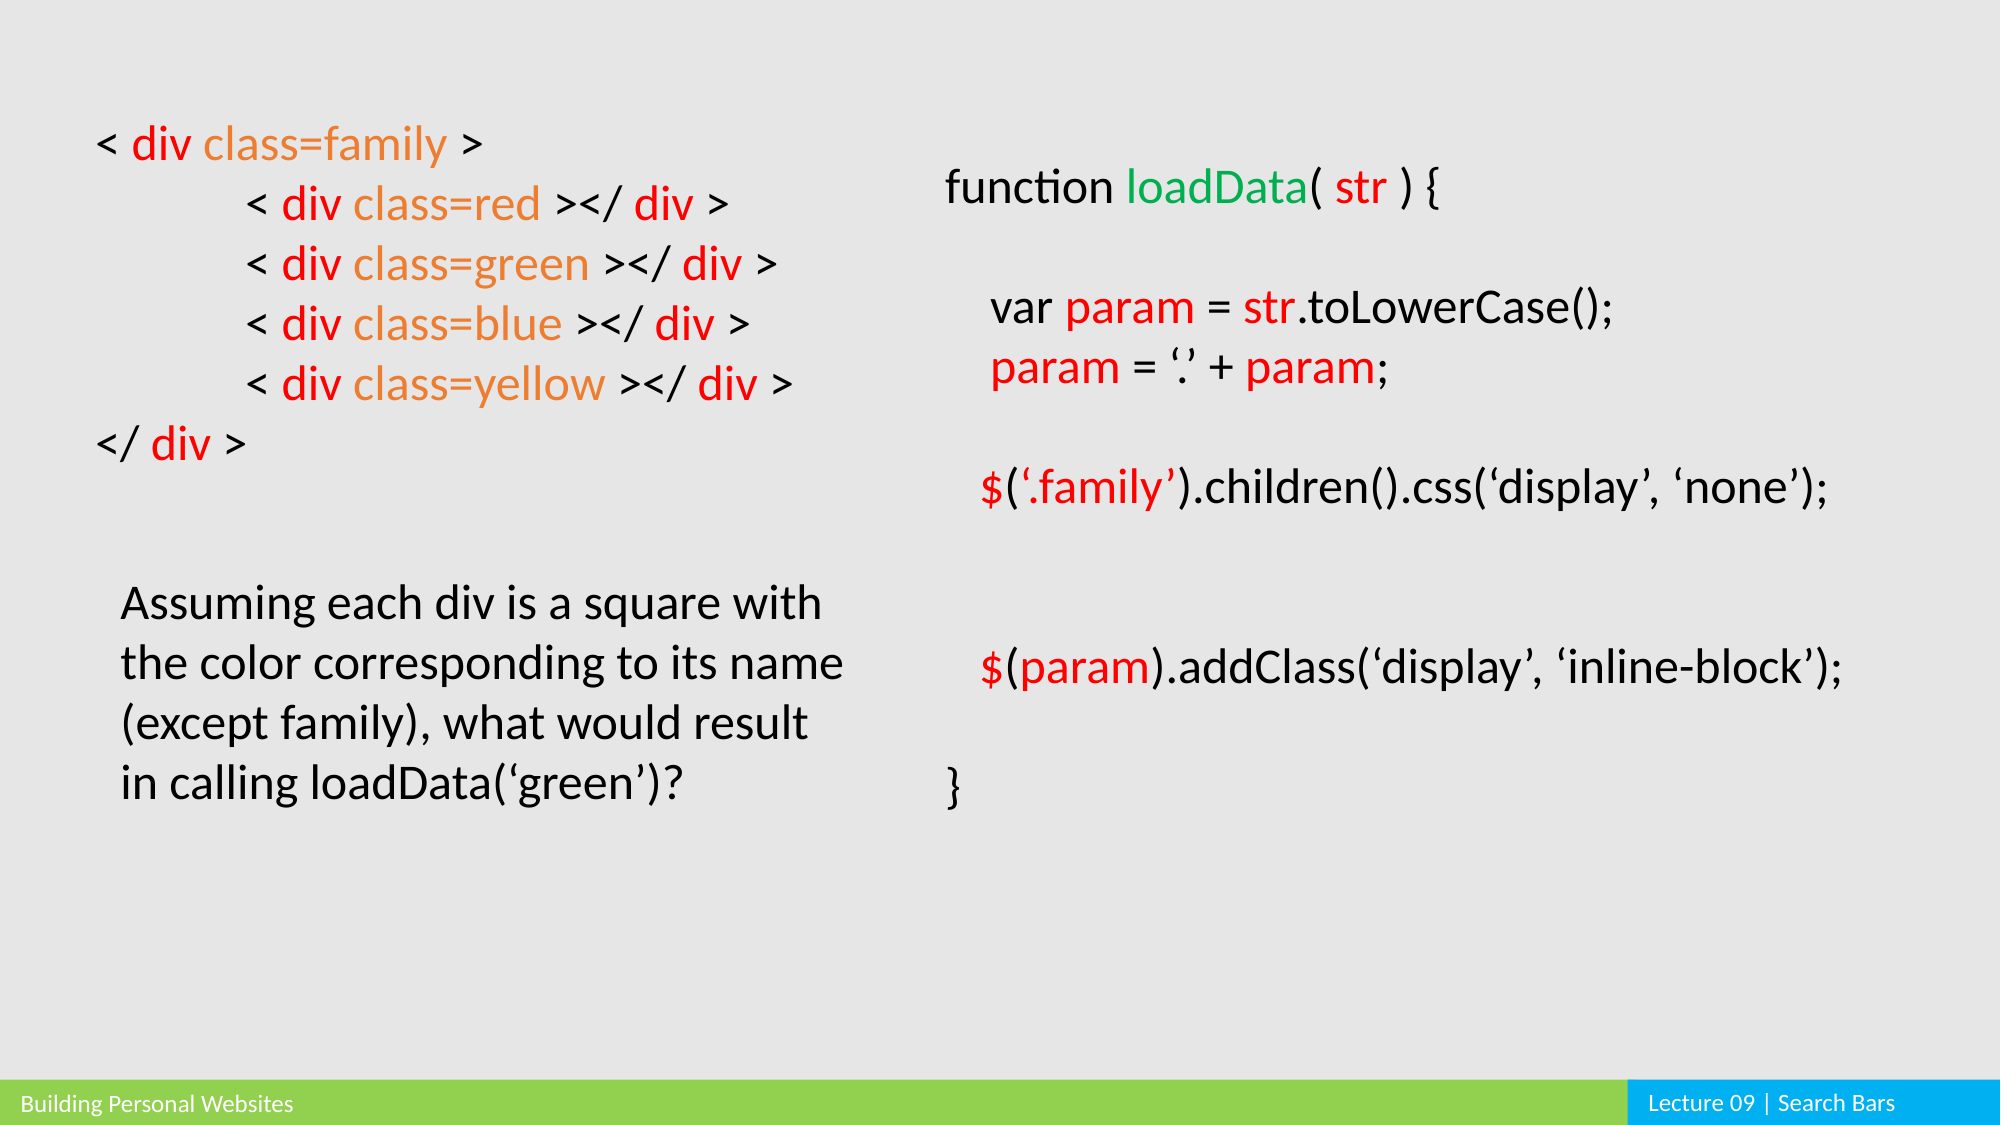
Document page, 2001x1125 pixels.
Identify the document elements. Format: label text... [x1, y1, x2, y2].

text_box Assuming each div is a square with the color corresponding to its name (except family), what would result in calling loadData(‘green’)? [105, 562, 872, 818]
text_box Lecture 09 | Search Bars [1633, 1079, 2000, 1124]
text_box [0, 1079, 5, 1125]
text_box function loadData( str ) { var param = str.toLowerCase(); param = ‘.’ + param; $(‘.family’).children().css(‘display’, ‘none’); $(param).addClass(‘display’, ‘inline-block’); } [930, 146, 2000, 822]
text_box Building Personal Websites [5, 1079, 446, 1125]
text_box < div class=family > < div class=red ></ div > < div class=green ></ div > < div class=blue ></ div > < div class=yellow ></ div > </ div > [80, 102, 847, 478]
text_box [1627, 1079, 2000, 1125]
text_box [446, 1079, 1627, 1125]
